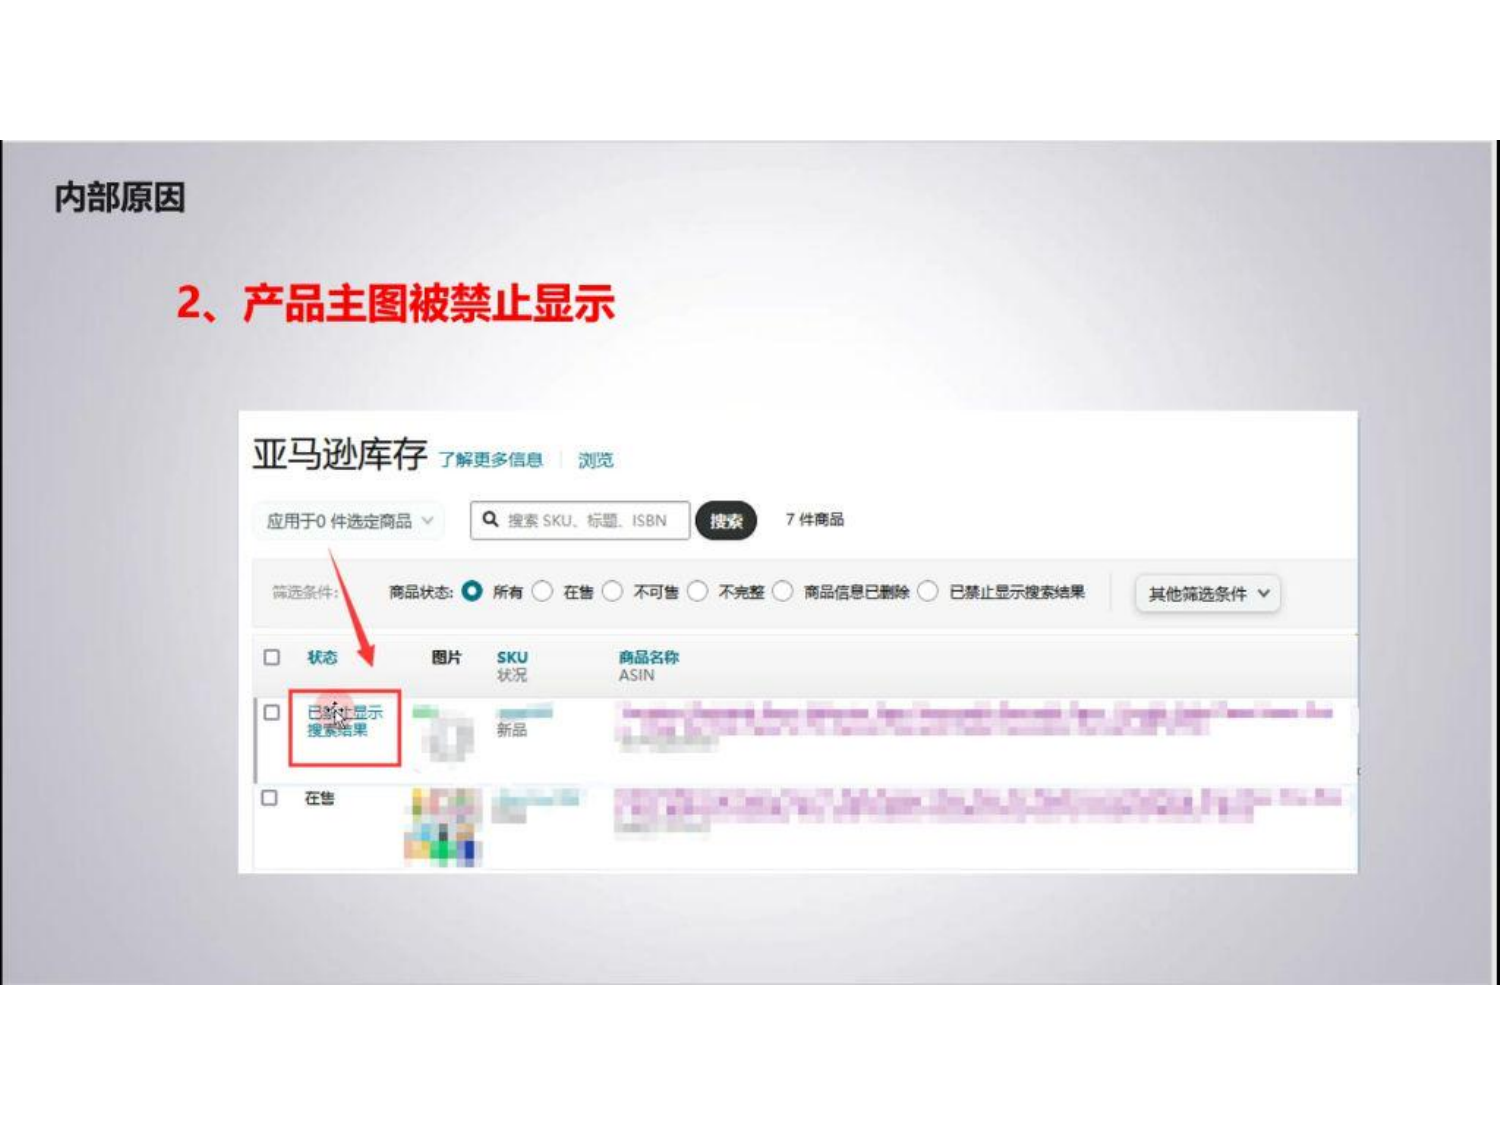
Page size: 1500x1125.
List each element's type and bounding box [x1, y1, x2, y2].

picture [0, 140, 1500, 985]
